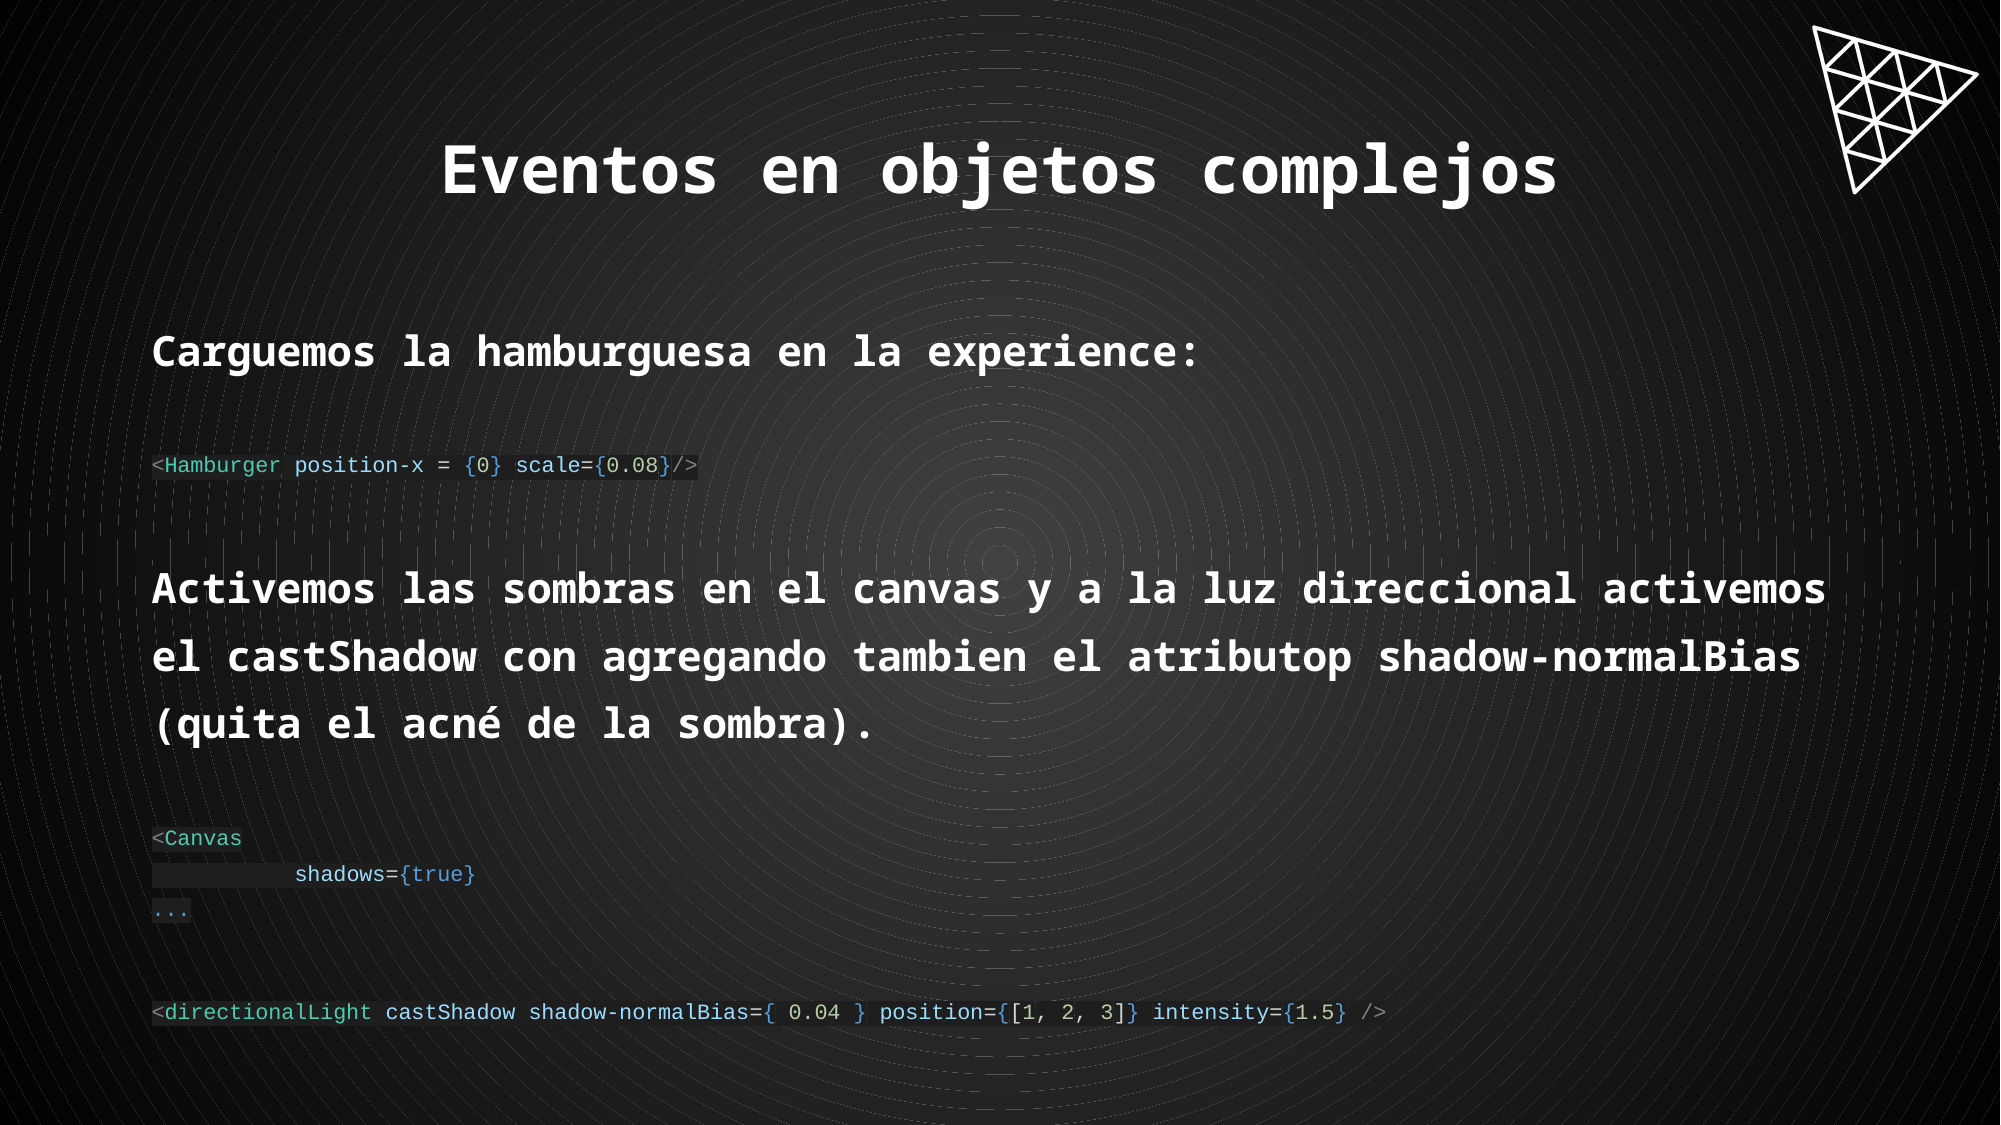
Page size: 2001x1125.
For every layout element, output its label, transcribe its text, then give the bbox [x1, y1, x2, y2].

picture [1787, 0, 2000, 214]
text_box Eventos en objetos complejos Carguemos la hamburguesa en la experience: <Hamburger position-x = {0} scale={0.08}/> Activemos las sombras en el canvas y a la luz direccional activemos el castShadow con agregando tambien el atributop shadow-normalBias (quita el acné de la sombra). <Canvas shadows={true} ... <directionalLight castShadow shadow-normalBias={ 0.04 } position={[1, 2, 3]} intensity={1.5} /> [136, 119, 1864, 1125]
